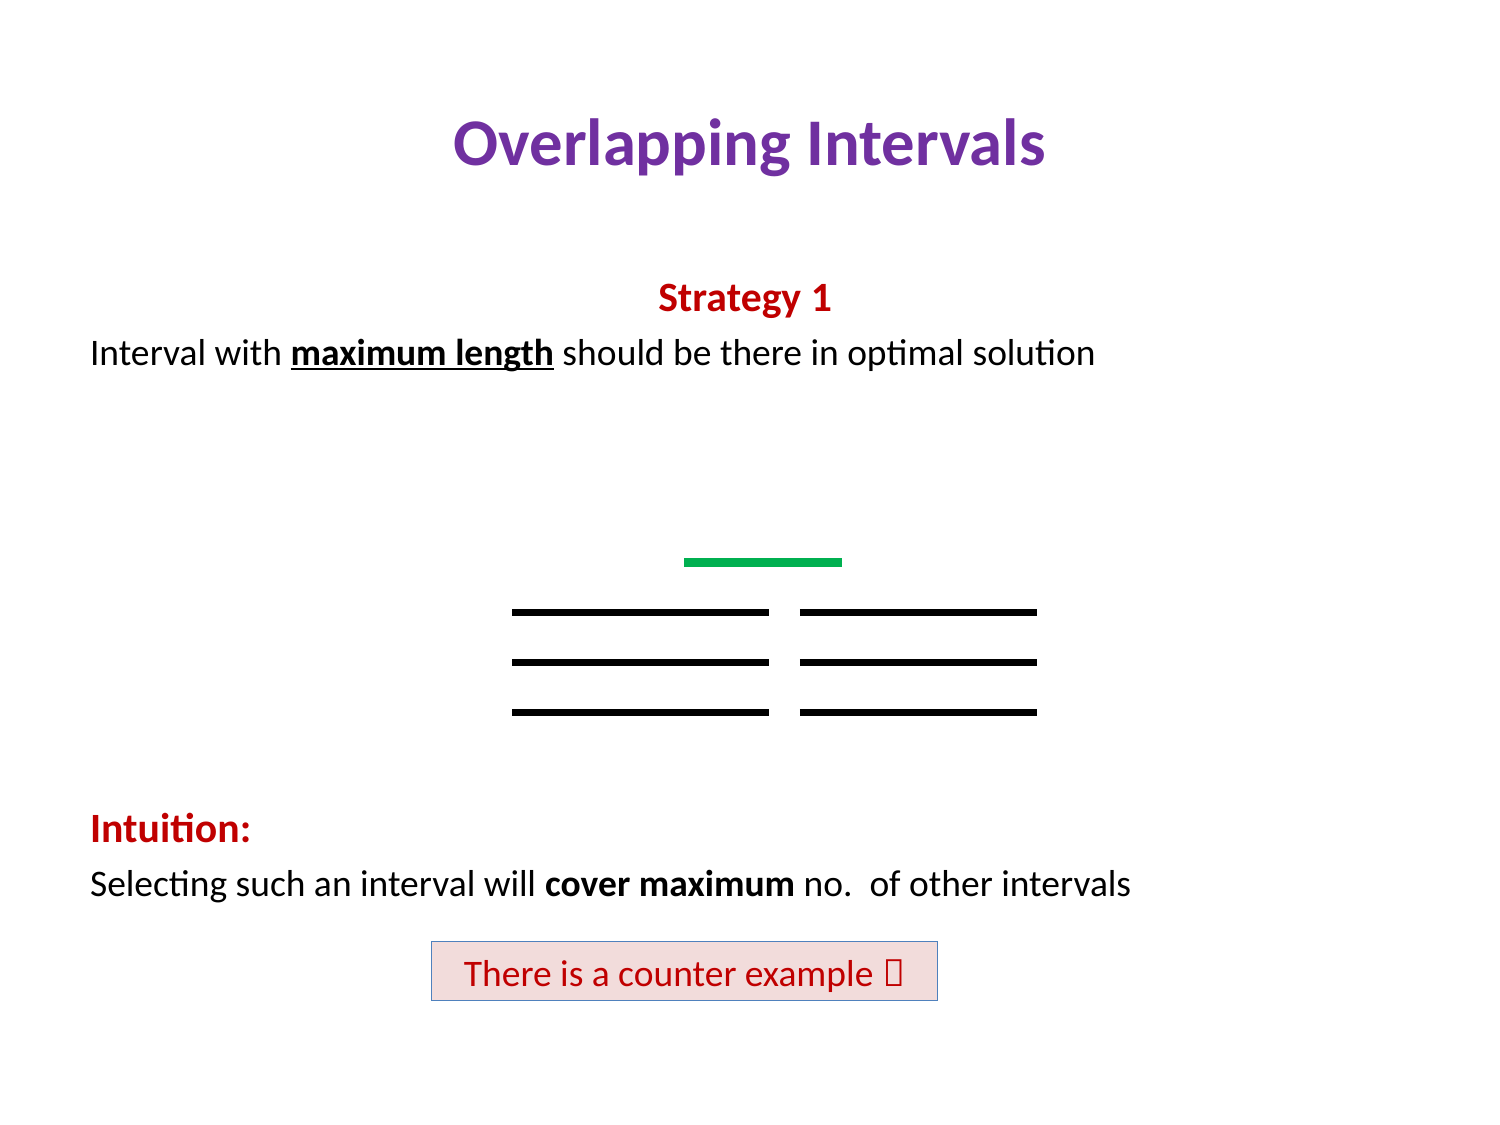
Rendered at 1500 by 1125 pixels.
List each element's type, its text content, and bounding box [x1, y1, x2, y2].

text_box There is a counter example  [431, 941, 938, 1001]
title Overlapping Intervals [75, 45, 1425, 233]
list Strategy 1 Interval with maximum length should be there in optimal solution Intuition: Selecting such an interval will cover maximum no. of other intervals [75, 262, 1425, 1005]
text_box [512, 562, 1038, 613]
